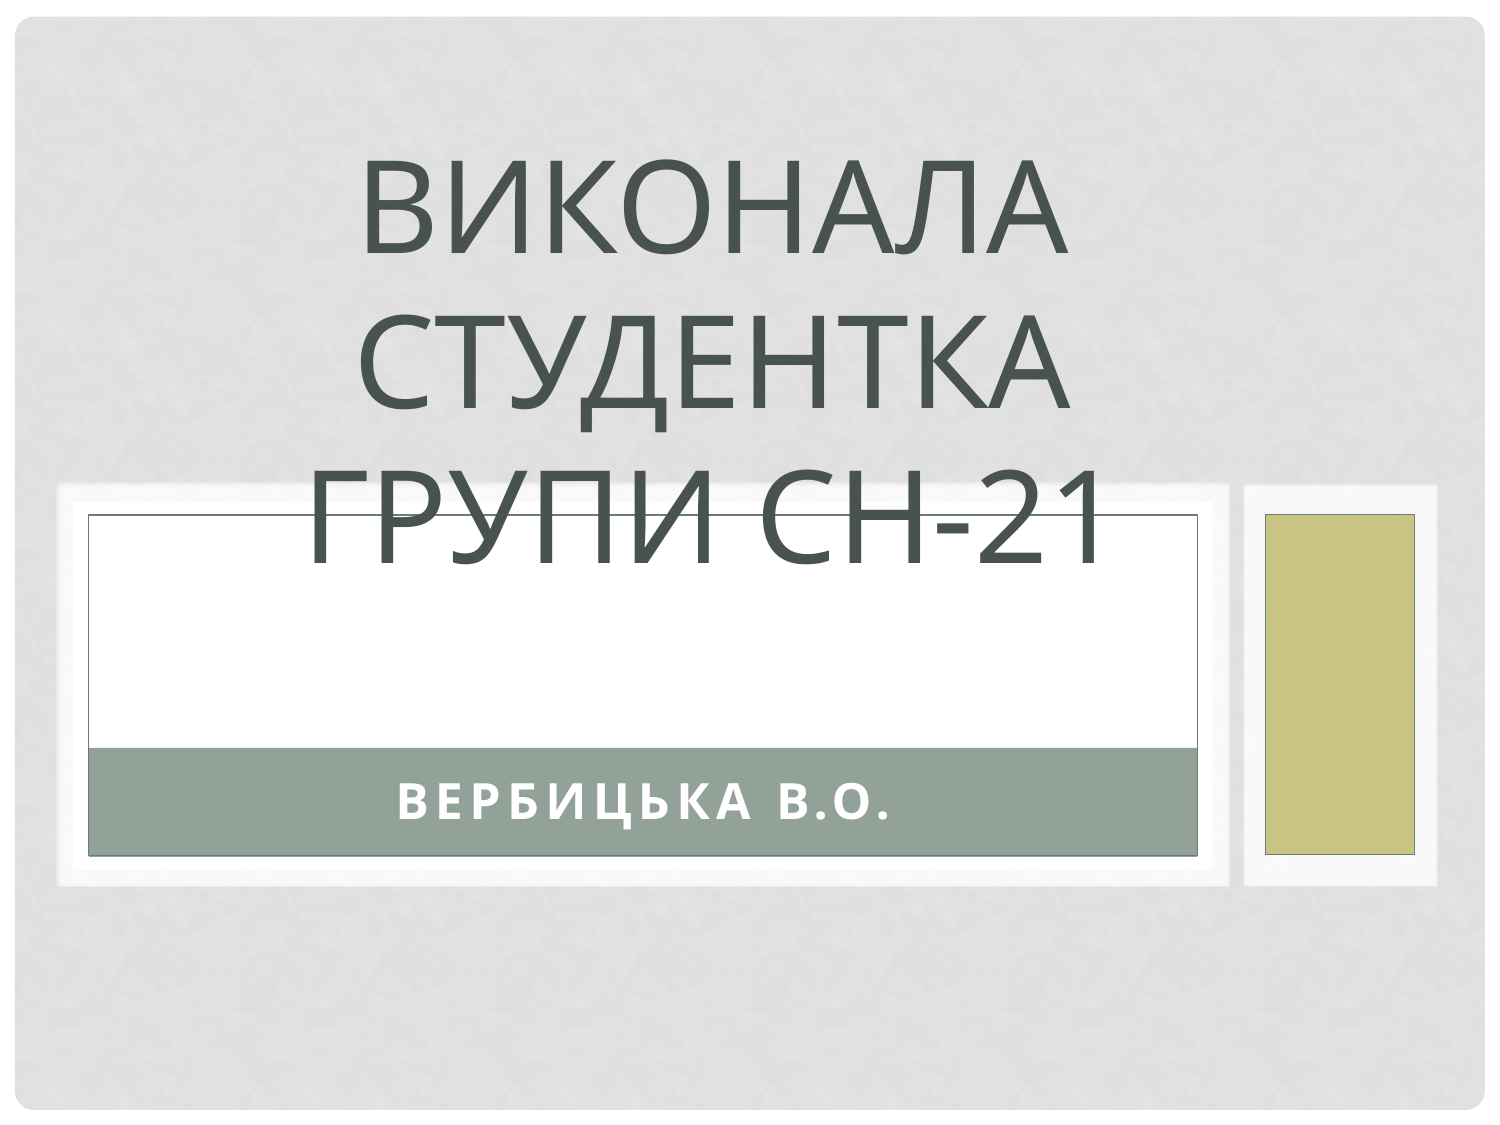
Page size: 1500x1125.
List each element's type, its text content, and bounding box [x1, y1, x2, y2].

title Виконала студентка групи СН-21 [123, 302, 1301, 597]
subtitle Вербицька В.о. [105, 762, 1181, 838]
